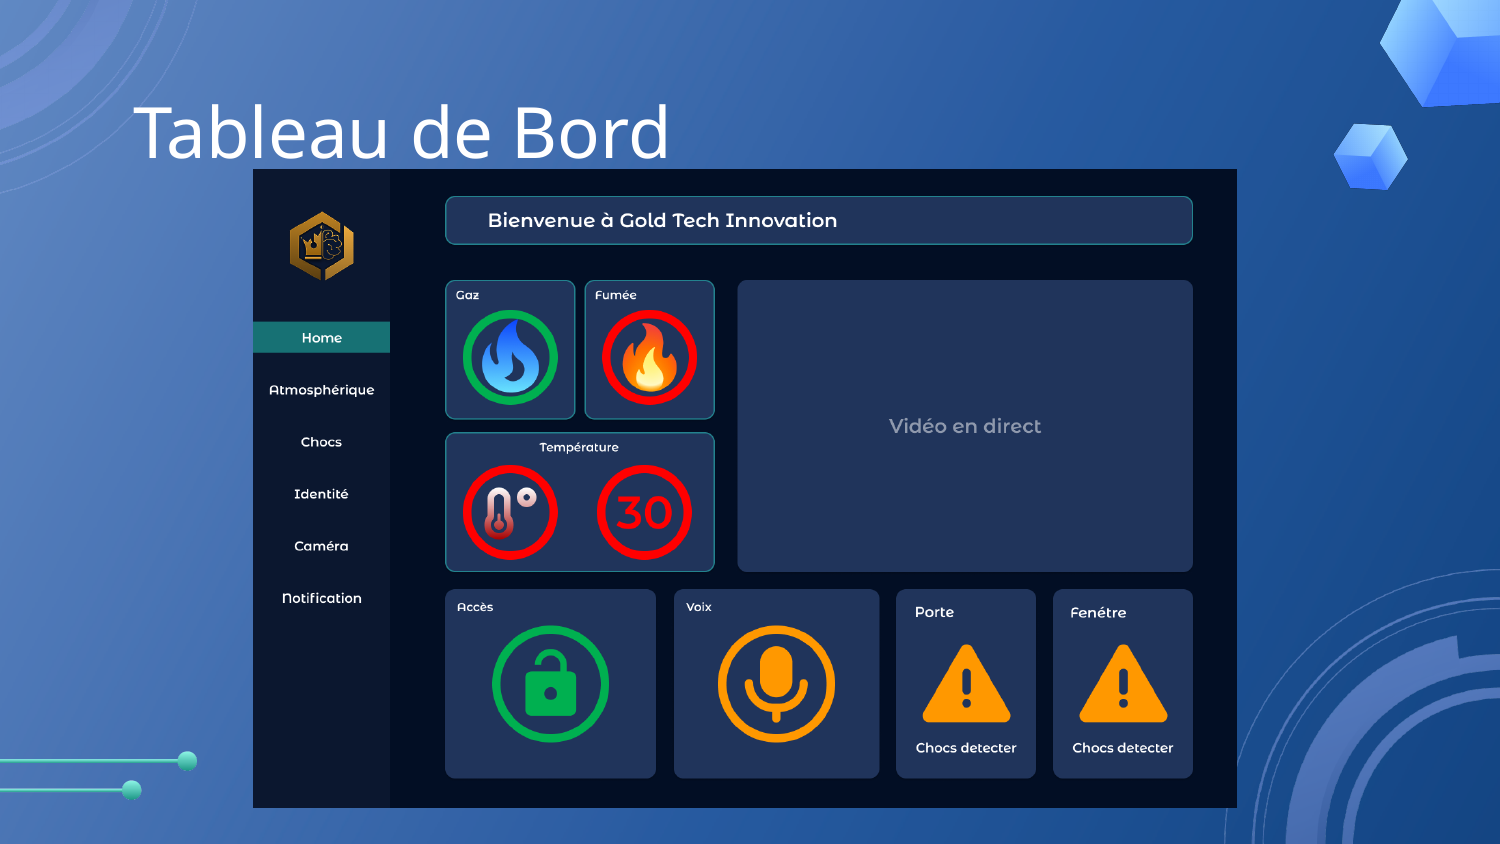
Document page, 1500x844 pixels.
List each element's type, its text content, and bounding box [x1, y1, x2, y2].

picture [0, 0, 1500, 844]
title Tableau de Bord [118, 72, 1382, 167]
